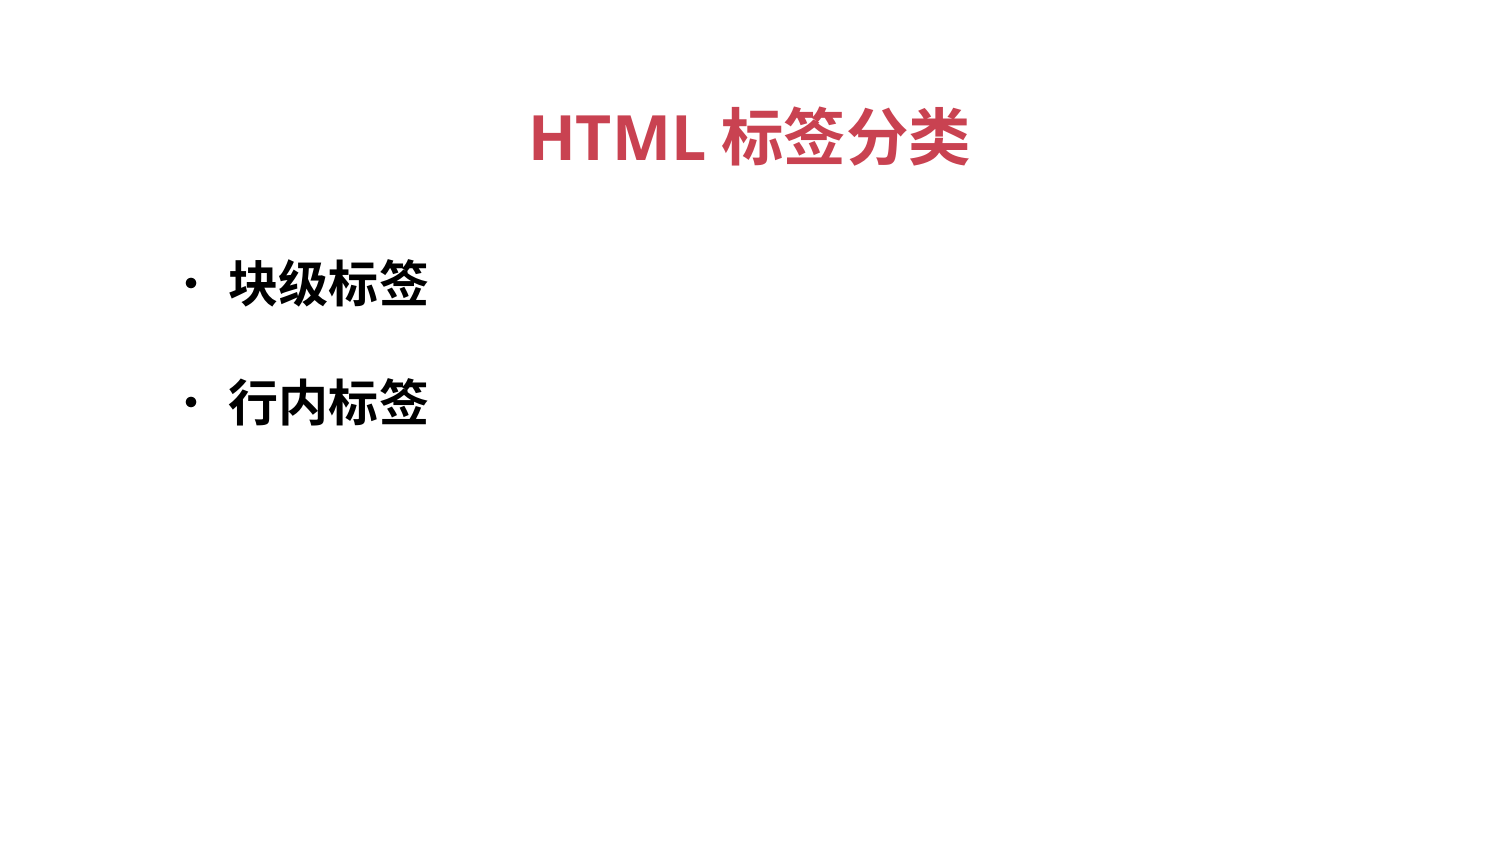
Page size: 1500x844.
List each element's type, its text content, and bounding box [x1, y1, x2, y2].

text_box HTML标签分类 [528, 91, 972, 181]
text_box •块级标签 •行内标签 [166, 247, 429, 439]
